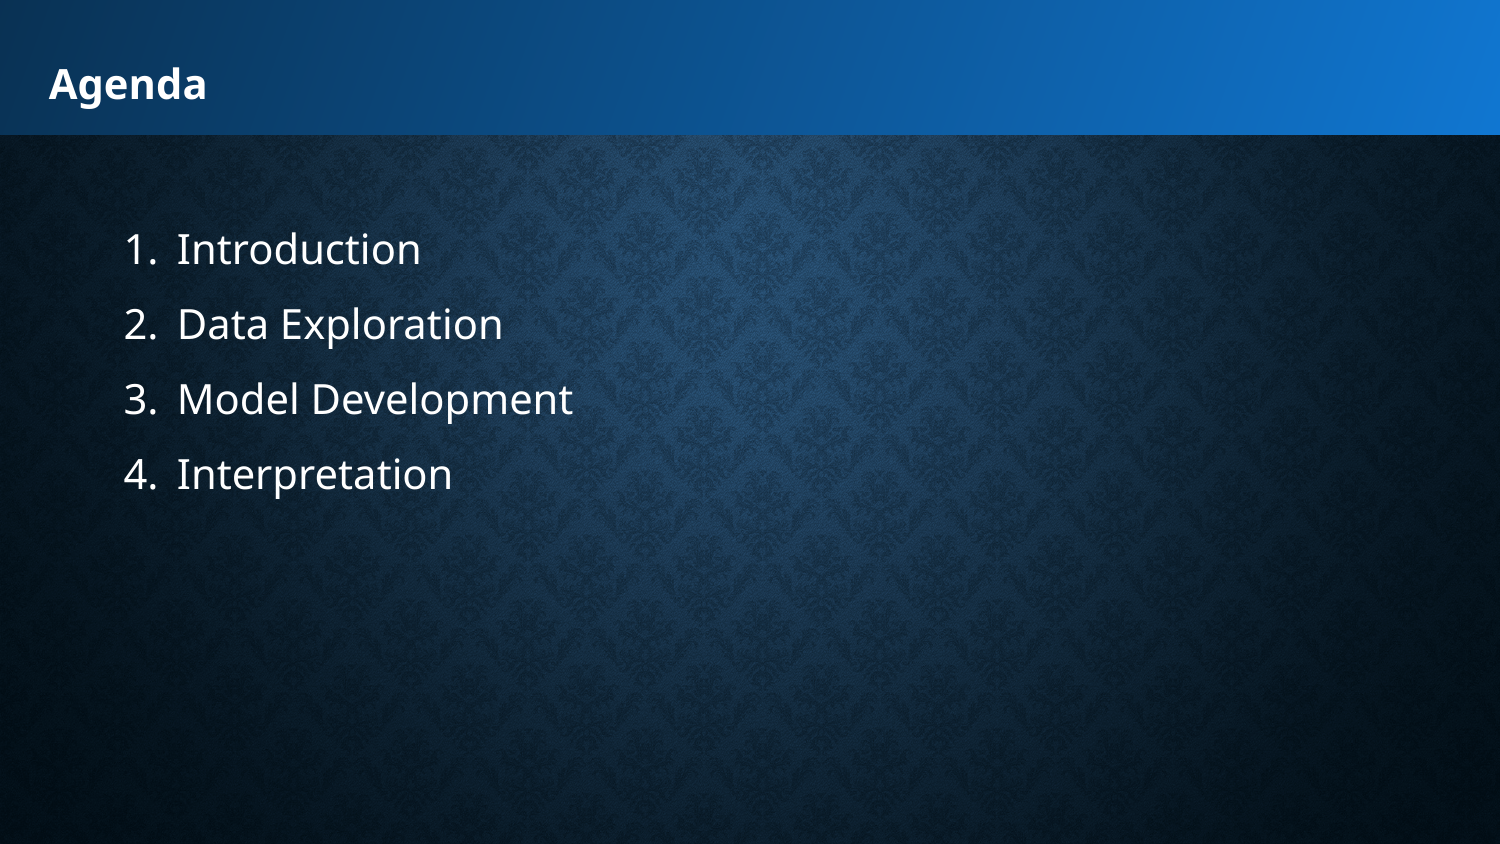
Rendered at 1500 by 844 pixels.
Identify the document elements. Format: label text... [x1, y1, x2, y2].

text_box 1. 2. 3. 4. [108, 190, 182, 506]
text_box Introduction Data Exploration Model Development Interpretation [145, 190, 600, 551]
text_box Agenda [33, 43, 1439, 124]
text_box [0, 0, 1500, 135]
